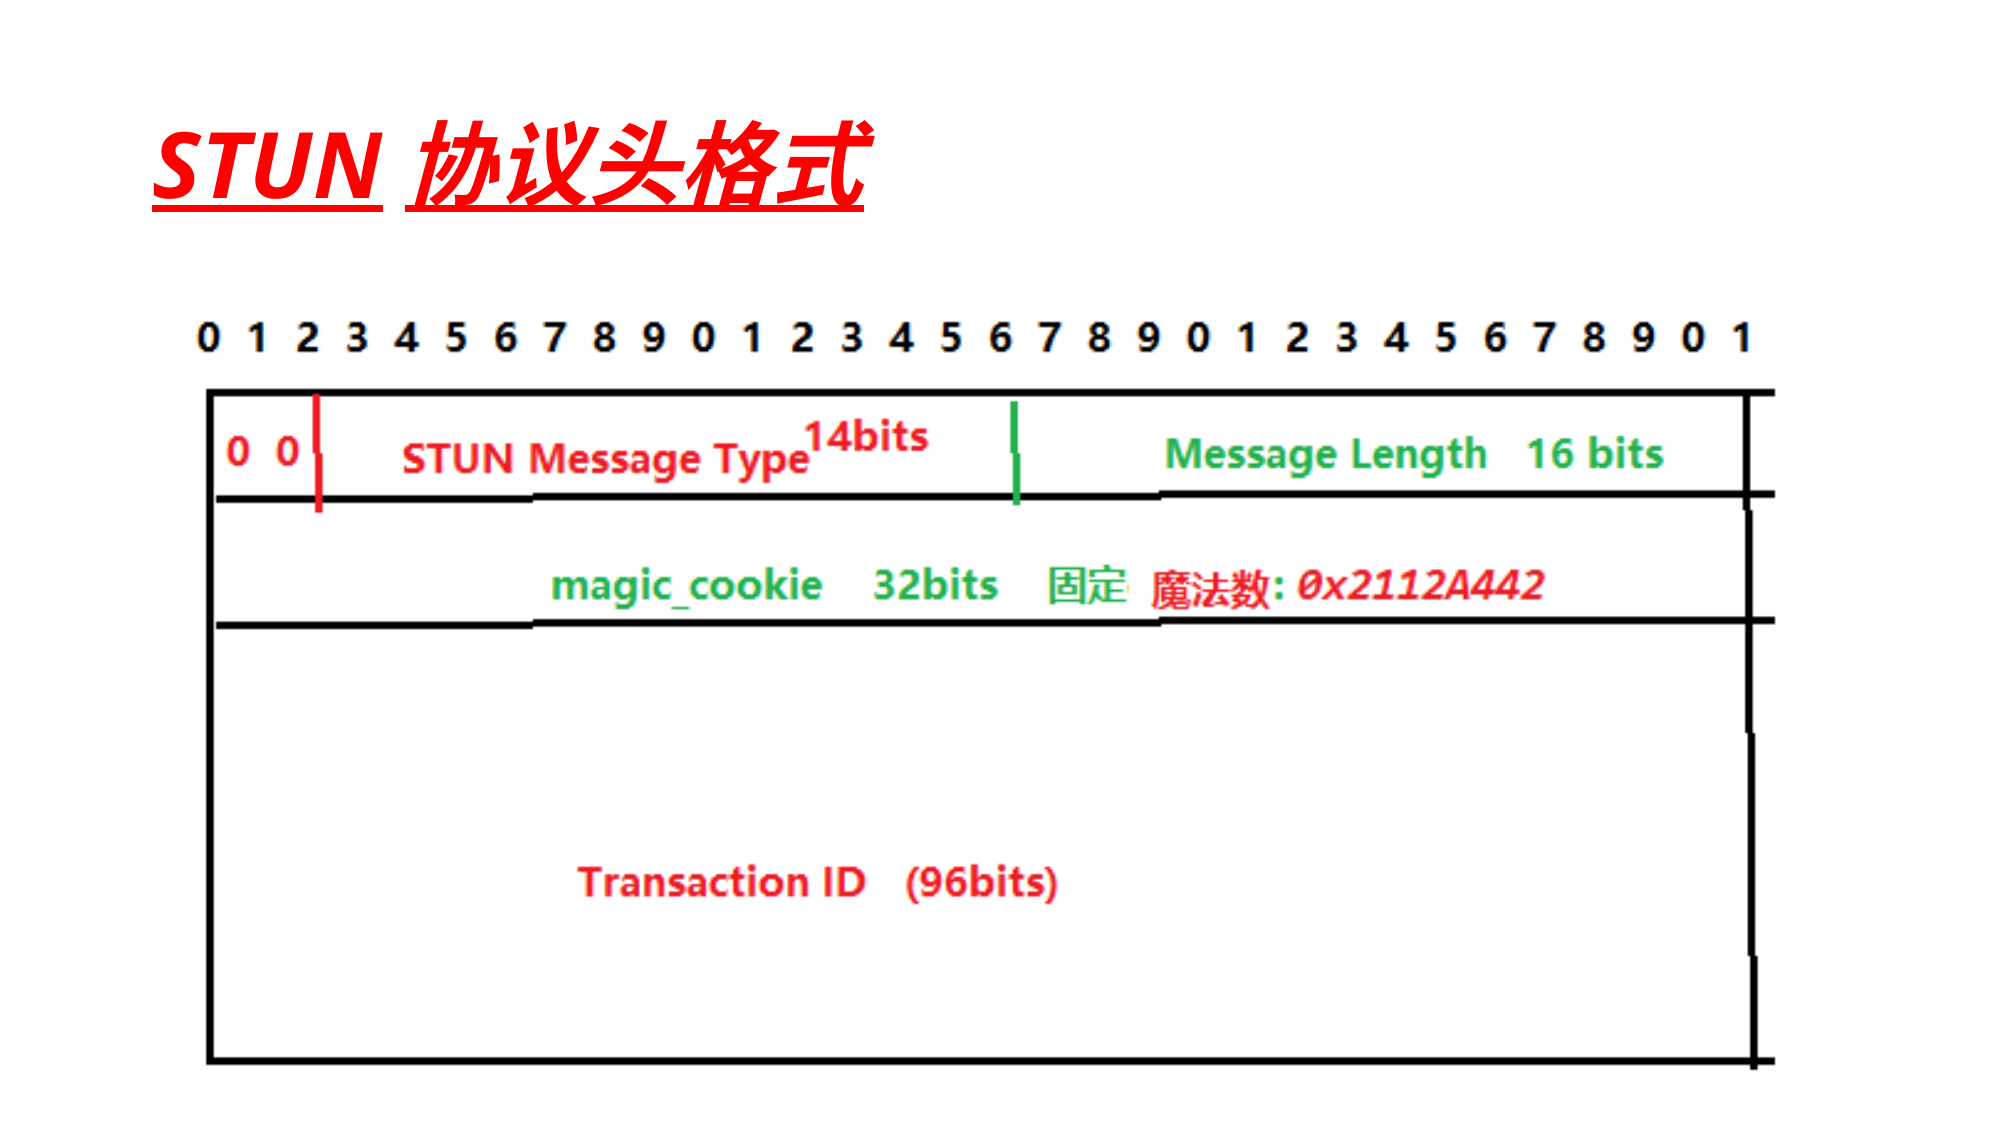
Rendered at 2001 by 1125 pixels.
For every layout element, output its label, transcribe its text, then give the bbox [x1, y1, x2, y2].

title STUN协议头格式 [137, 59, 1863, 278]
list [159, 251, 1840, 1125]
